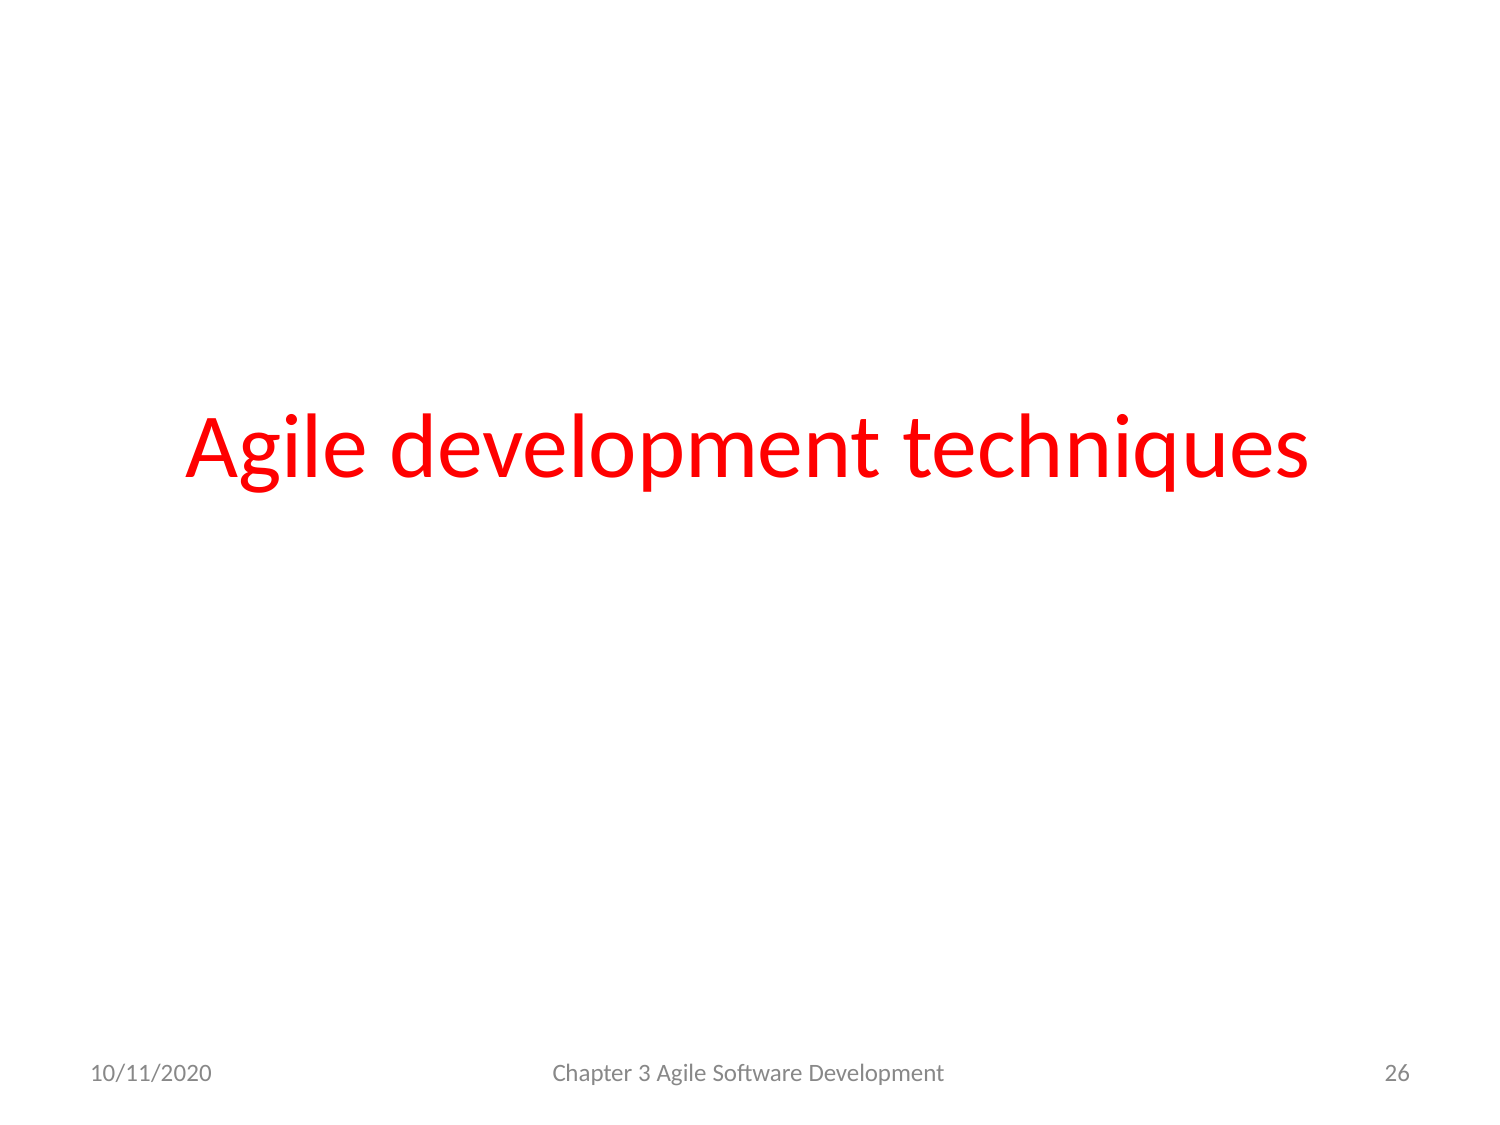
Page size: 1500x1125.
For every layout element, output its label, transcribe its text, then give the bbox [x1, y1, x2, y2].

footer Chapter 3 Agile Software Development [550, 1060, 950, 1125]
title Agile development techniques [183, 384, 1318, 575]
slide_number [87, 1060, 214, 1125]
slide_number 26 [1378, 1060, 1417, 1125]
